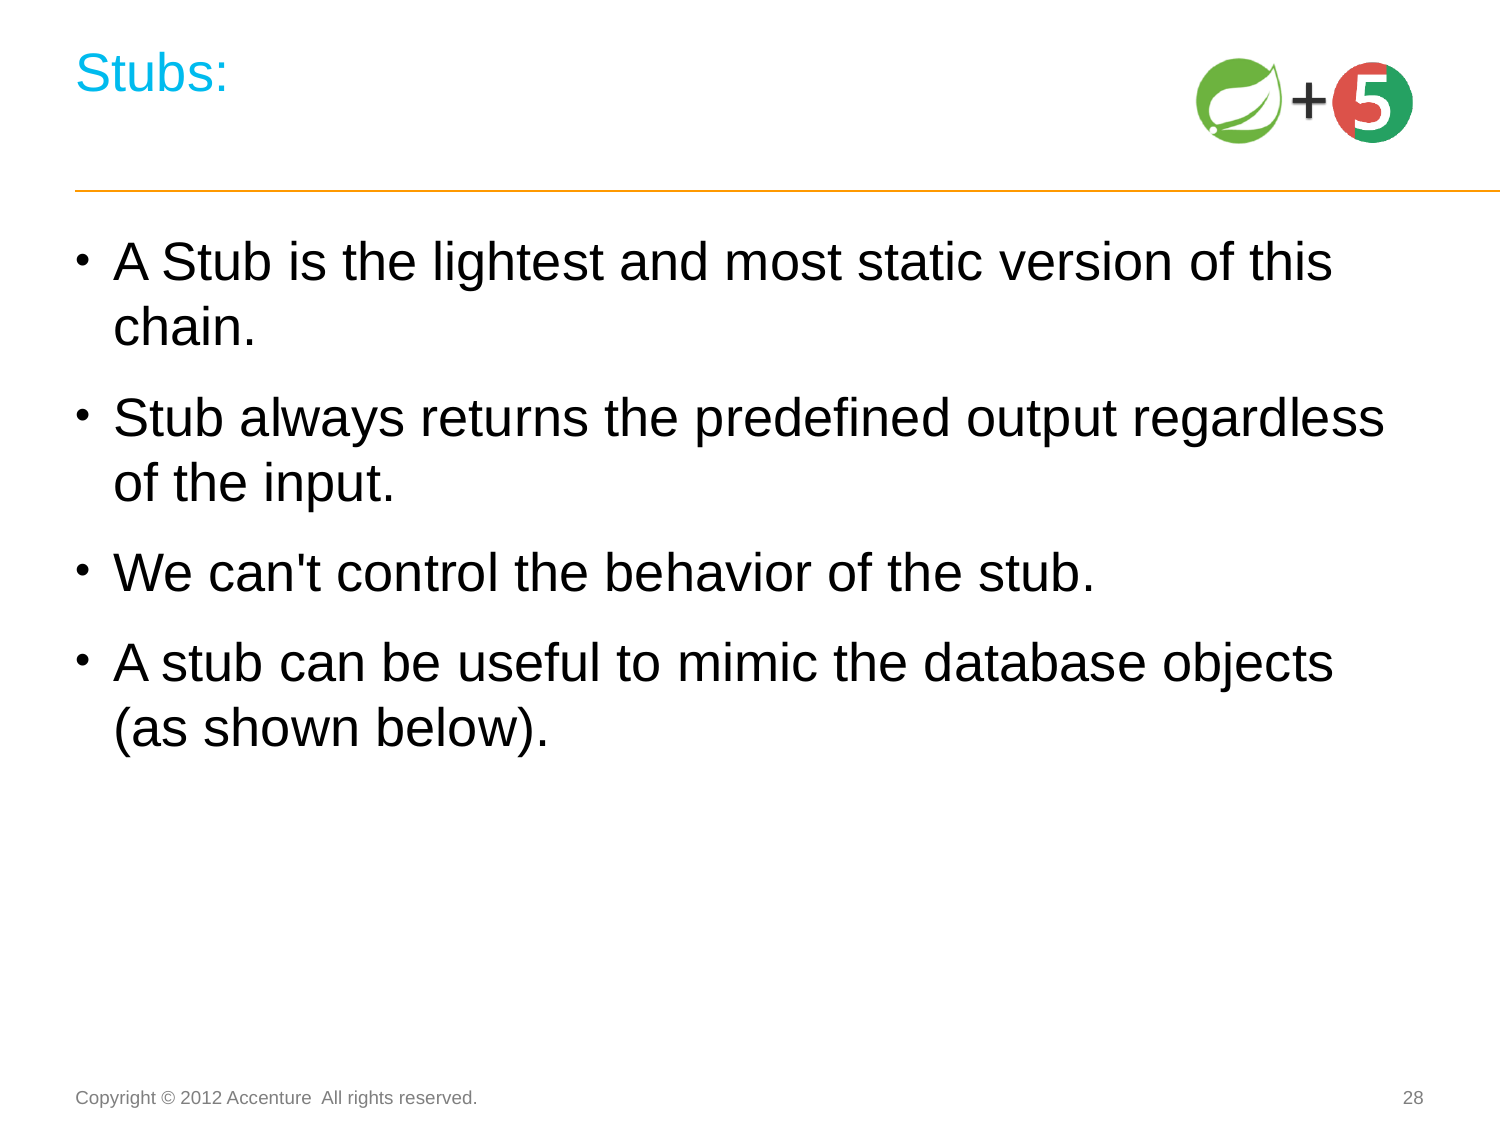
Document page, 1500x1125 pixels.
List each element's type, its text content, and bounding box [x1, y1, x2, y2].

list A Stub is the lightest and most static version of this chain. Stub always returns the predefined output regardless of the input. We can't control the behavior of the stub. A stub can be useful to mimic the database objects (as shown below). [75, 226, 1425, 788]
title Stubs: [75, 27, 1422, 157]
